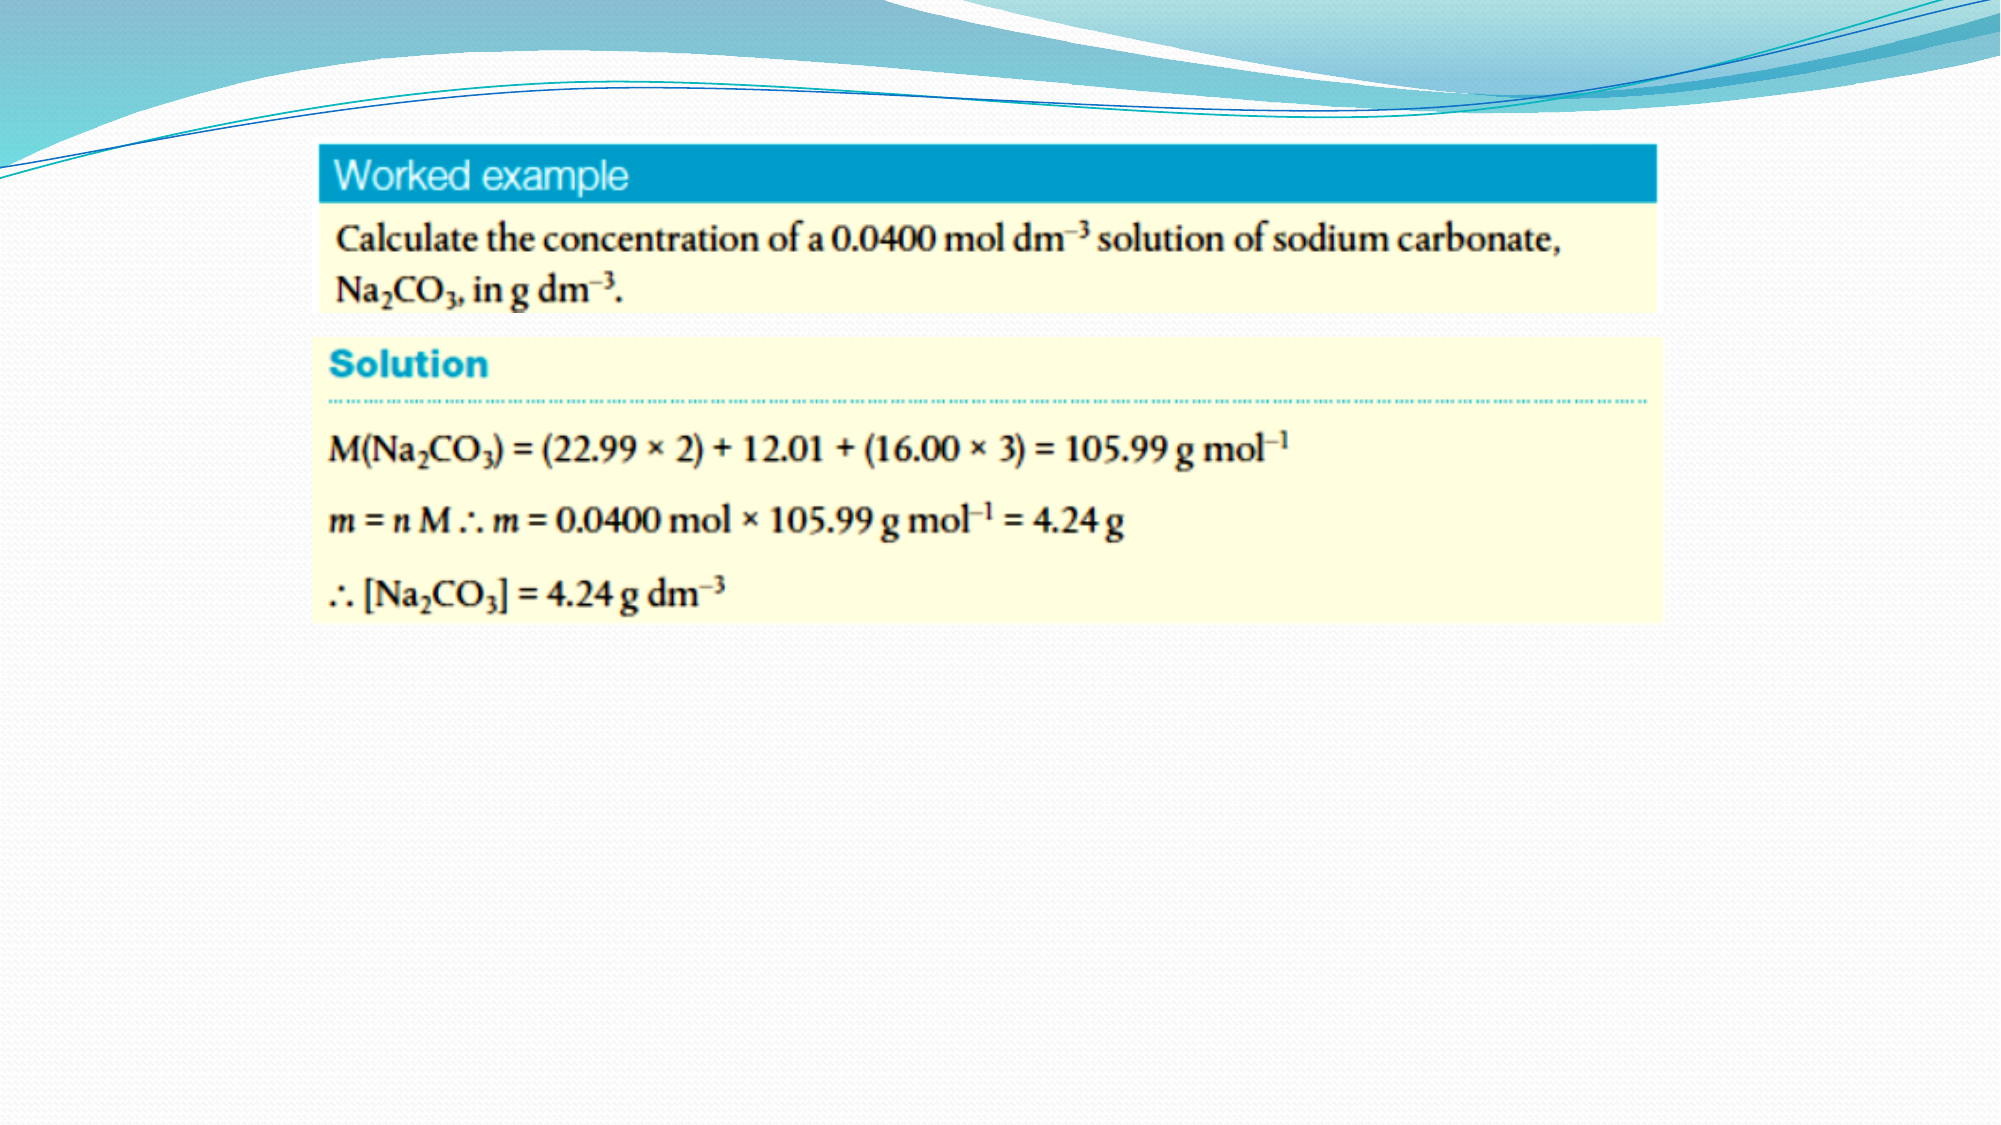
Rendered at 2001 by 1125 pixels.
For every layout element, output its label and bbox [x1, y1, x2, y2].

picture [312, 337, 1665, 626]
picture [312, 137, 1663, 313]
